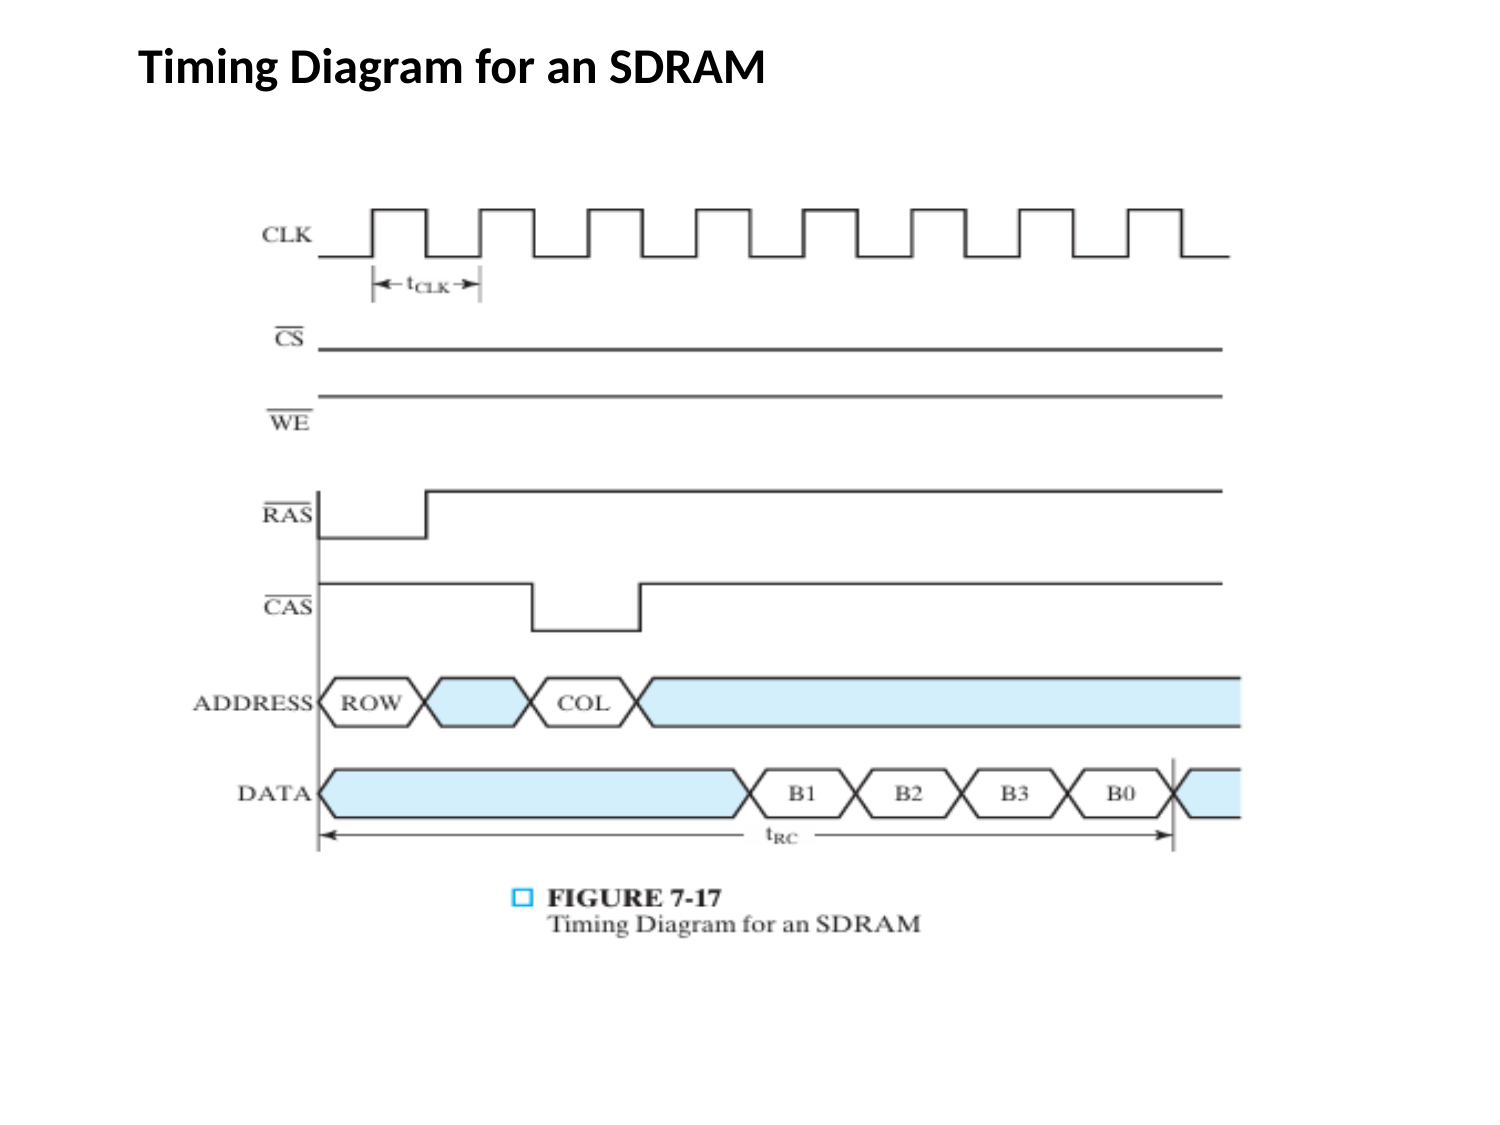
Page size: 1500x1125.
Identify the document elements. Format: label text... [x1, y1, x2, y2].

picture [137, 164, 1334, 958]
text_box Timing Diagram for an SDRAM [108, 26, 797, 102]
